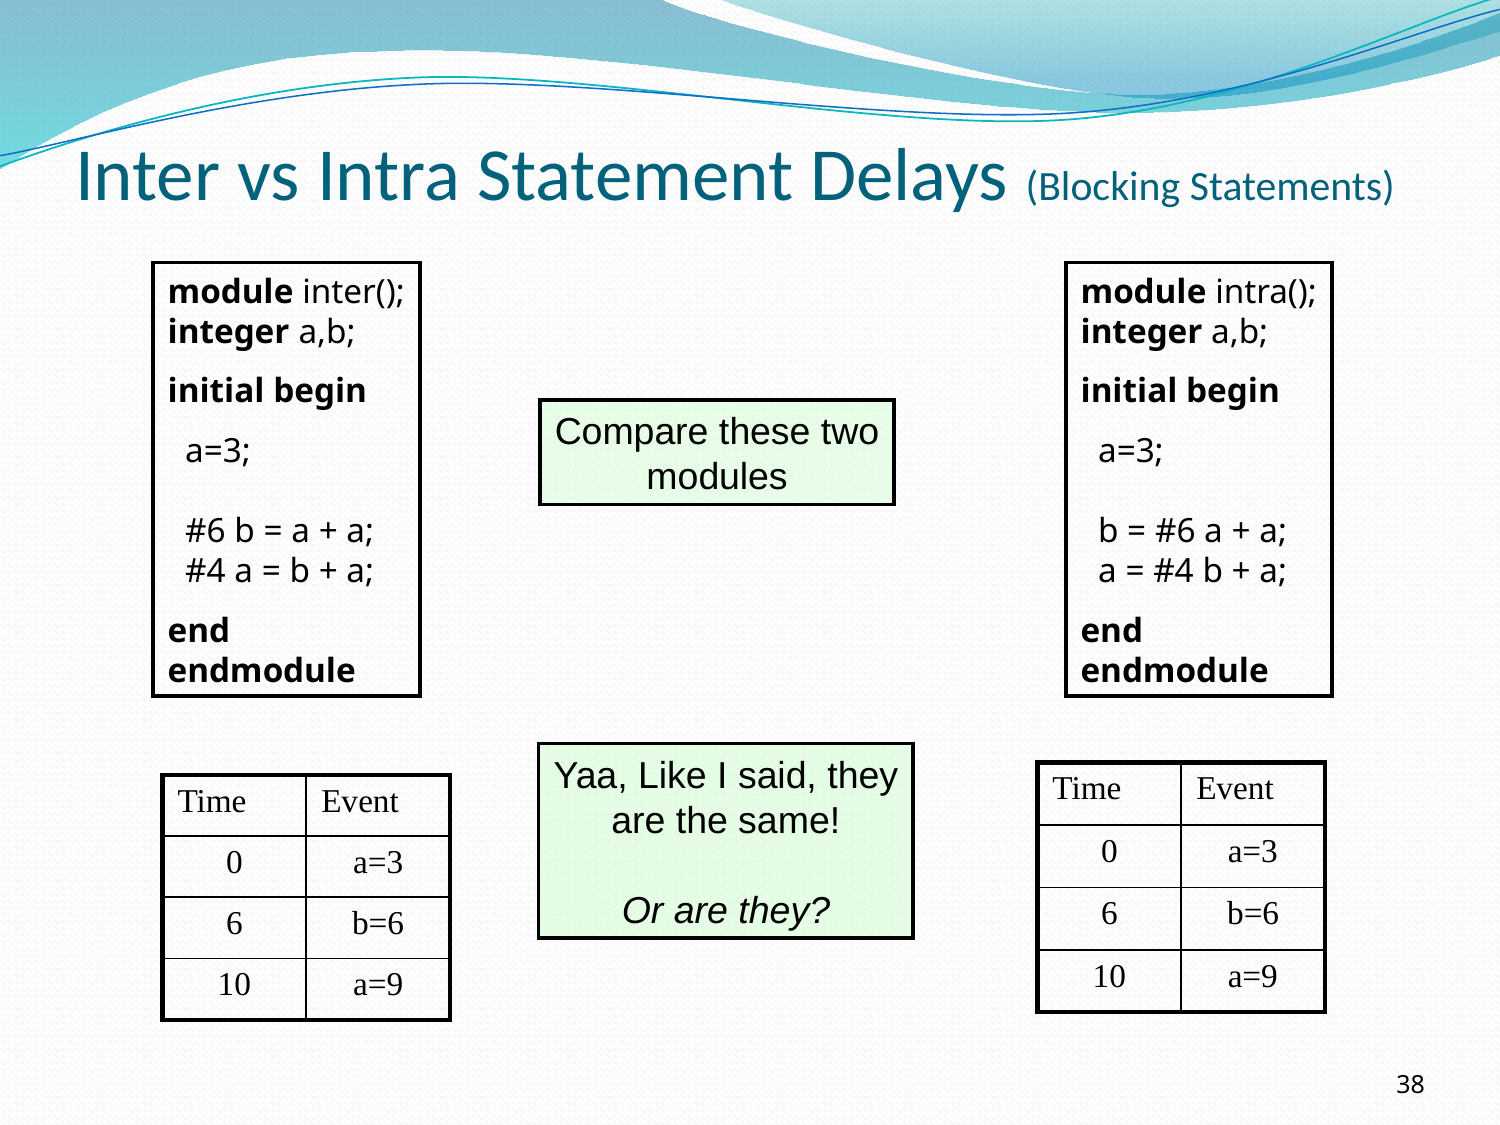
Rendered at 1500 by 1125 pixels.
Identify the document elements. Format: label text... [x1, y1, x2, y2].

text_box Compare these two modules [539, 399, 895, 505]
text_box Yaa, Like I said, they are the same! Or are they? [538, 743, 914, 939]
table_cell 10 [1040, 951, 1180, 1010]
text_box module intra(); integer a,b; initial begin a=3; b = #6 a + a; a = #4 b + a; end endmodule [1065, 262, 1333, 697]
table_cell 0 [1040, 826, 1180, 887]
table_cell a=3 [307, 837, 448, 896]
table_header Event [1182, 765, 1323, 824]
text_box module inter(); integer a,b; initial begin a=3; #6 b = a + a; #4 a = b + a; end endmodule [153, 262, 421, 697]
table_cell 6 [1040, 888, 1180, 949]
table_cell a=3 [1182, 826, 1323, 887]
table_cell b=6 [307, 898, 448, 958]
table_cell 6 [165, 898, 305, 958]
table_header Time [165, 777, 305, 835]
title Inter vs Intra Statement Delays (Blocking Statements) [75, 27, 1453, 216]
table_header Time [1040, 765, 1180, 824]
table_cell a=9 [1182, 951, 1323, 1010]
table_cell a=9 [307, 959, 448, 1018]
table_cell b=6 [1182, 888, 1323, 949]
table_cell 0 [165, 837, 305, 896]
table_cell 10 [165, 959, 305, 1018]
slide_number 38 [1299, 1042, 1425, 1103]
table_header Event [307, 777, 448, 835]
